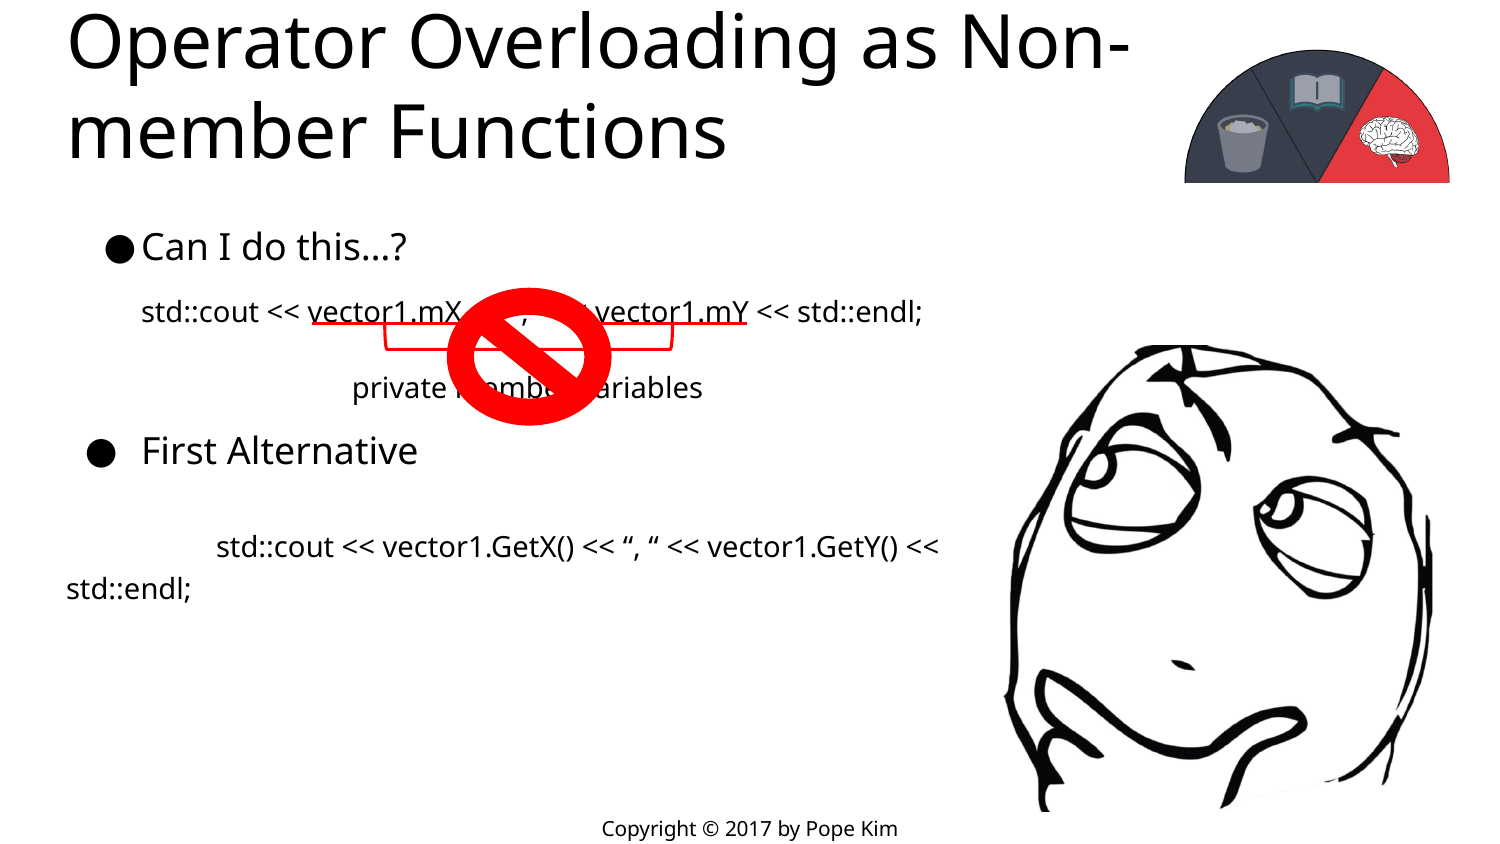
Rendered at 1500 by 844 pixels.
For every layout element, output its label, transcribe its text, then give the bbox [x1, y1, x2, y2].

picture [1134, 0, 1500, 183]
list Can I do this…? std::cout << vector1.mX << “, “ << vector1.mY << std::endl; [51, 200, 1449, 418]
picture [1002, 345, 1434, 812]
text_box First Alternative std::cout << vector1.GetX() << “, “ << vector1.GetY() << std::endl; [51, 417, 997, 608]
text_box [311, 322, 747, 426]
title Operator Overloading as Non-member Functions [51, 51, 1449, 189]
text_box [459, 288, 599, 321]
